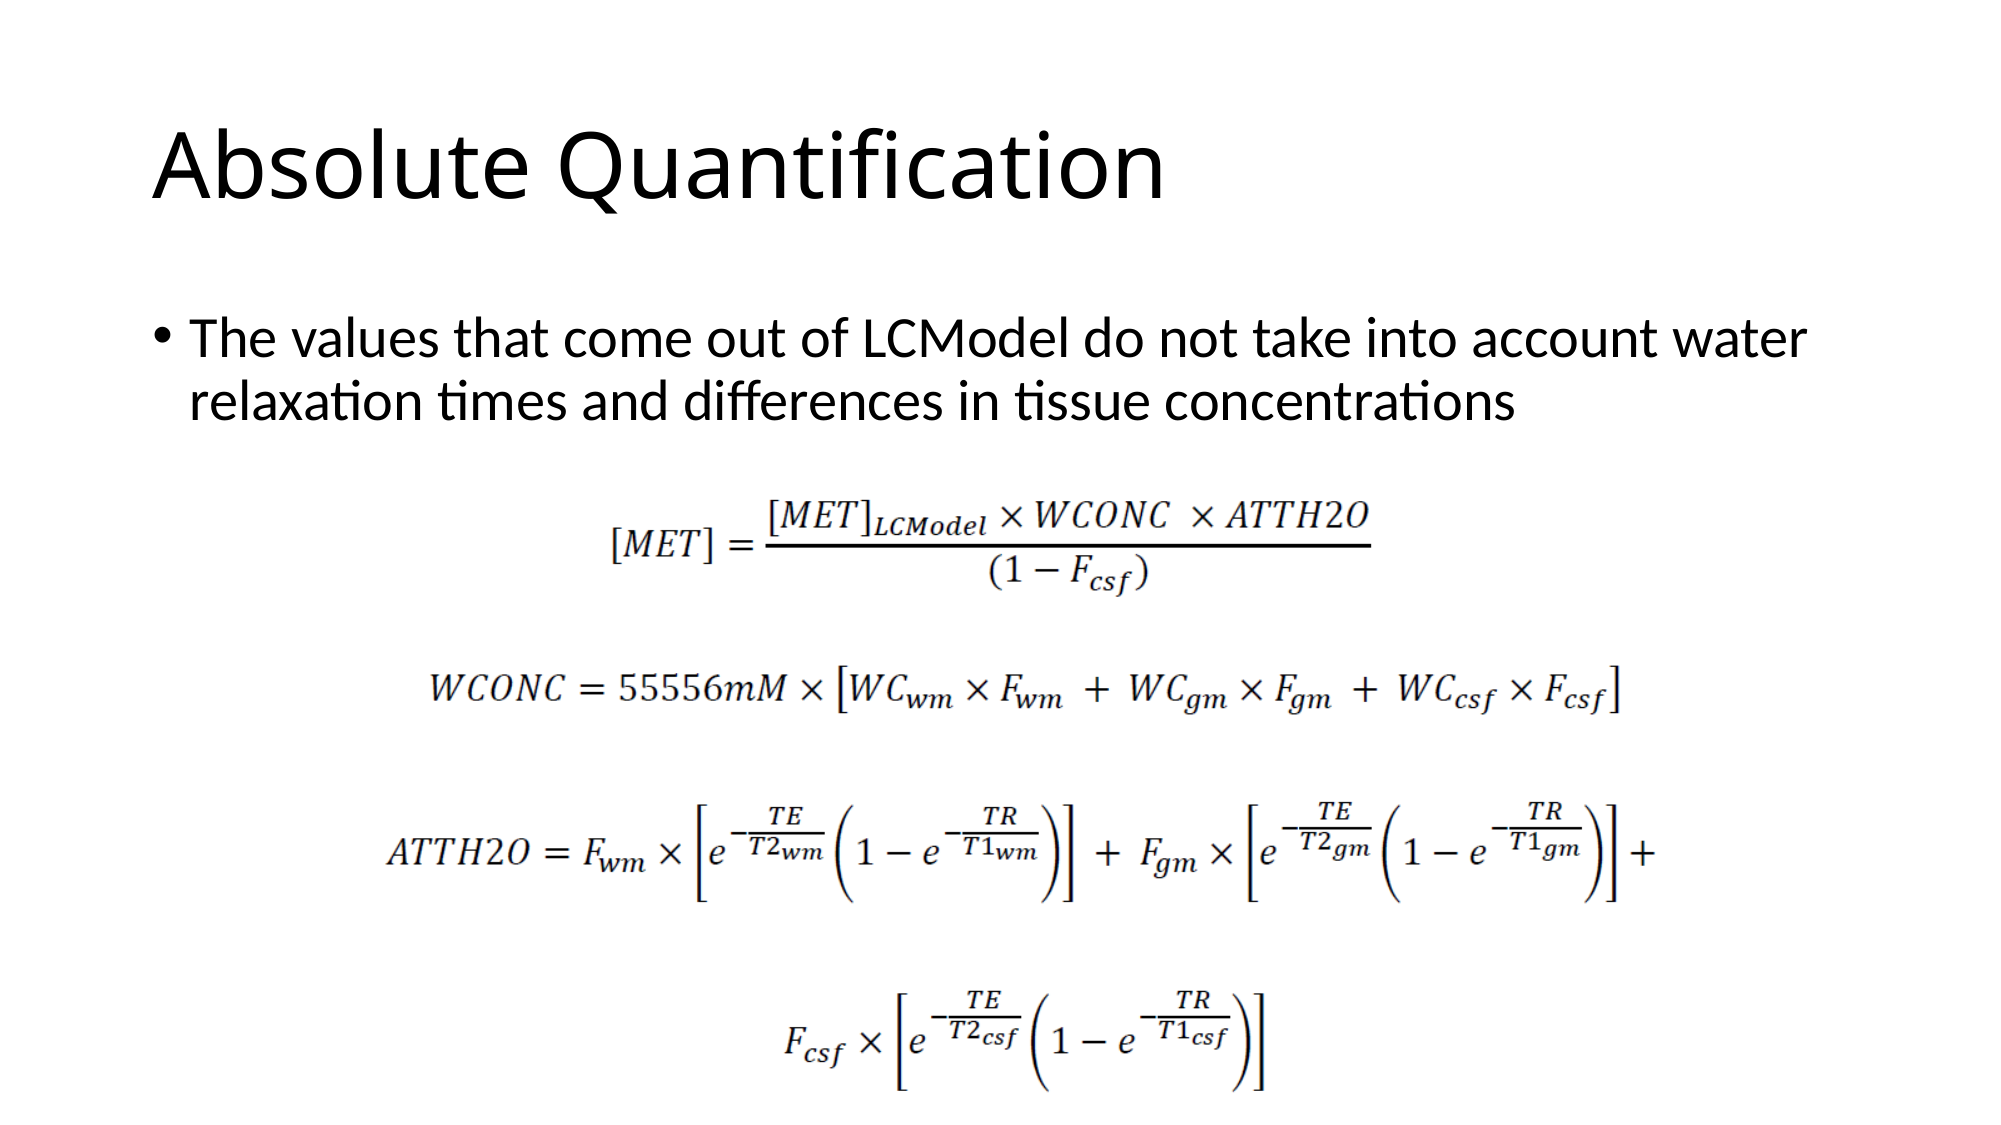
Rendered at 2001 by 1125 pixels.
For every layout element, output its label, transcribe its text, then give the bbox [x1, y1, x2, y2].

list The values that come out of LCModel do not take into account water relaxation times and differences in tissue concentrations [137, 299, 1863, 1014]
title Absolute Quantification [137, 59, 1863, 278]
picture [374, 657, 1675, 1112]
picture [573, 456, 1415, 622]
